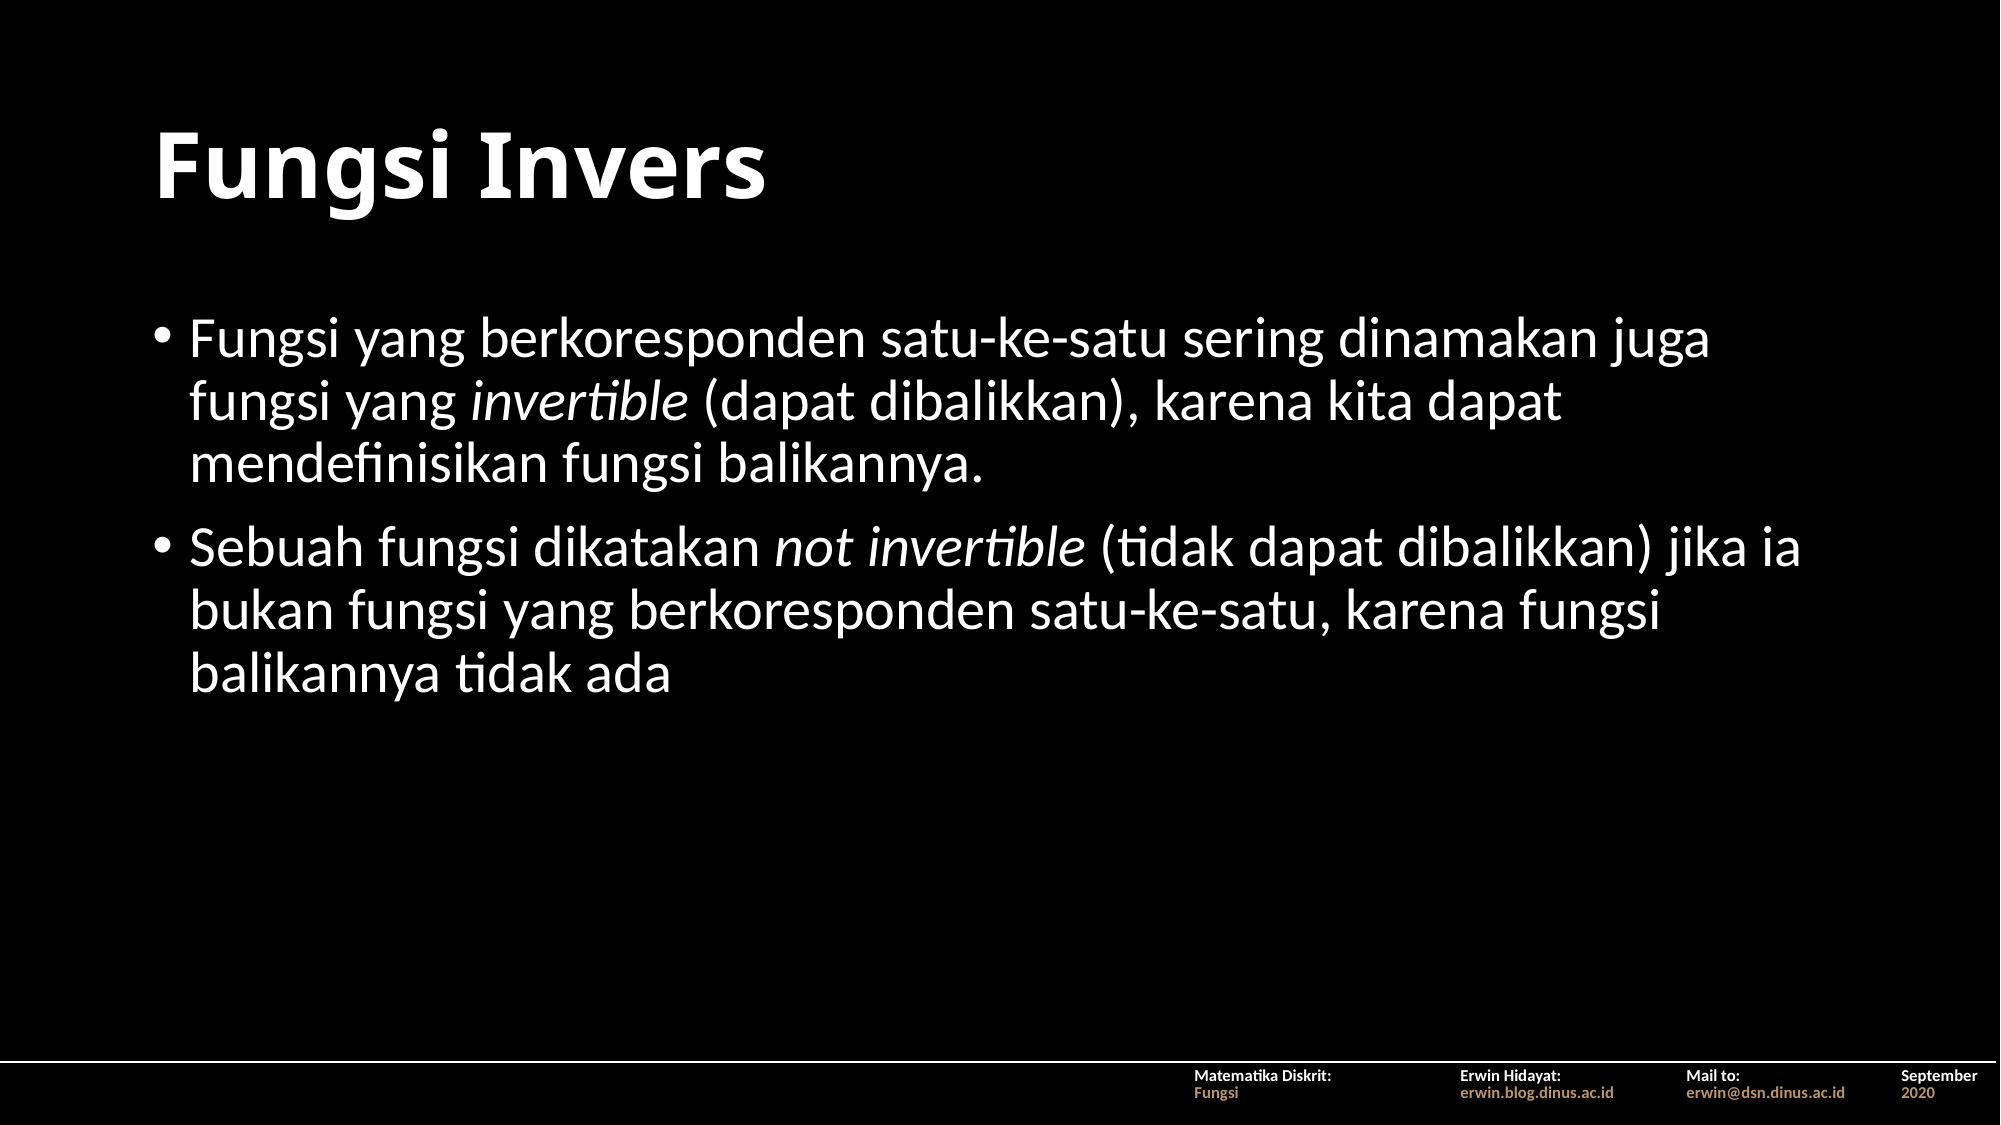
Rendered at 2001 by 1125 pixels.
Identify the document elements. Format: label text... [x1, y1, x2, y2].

list Fungsi yang berkoresponden satu-ke-satu sering dinamakan juga fungsi yang invertible (dapat dibalikkan), karena kita dapat mendefinisikan fungsi balikannya. Sebuah fungsi dikatakan not invertible (tidak dapat dibalikkan) jika ia bukan fungsi yang berkoresponden satu-ke-satu, karena fungsi balikannya tidak ada [137, 299, 1863, 1014]
title Fungsi Invers [137, 59, 1863, 278]
